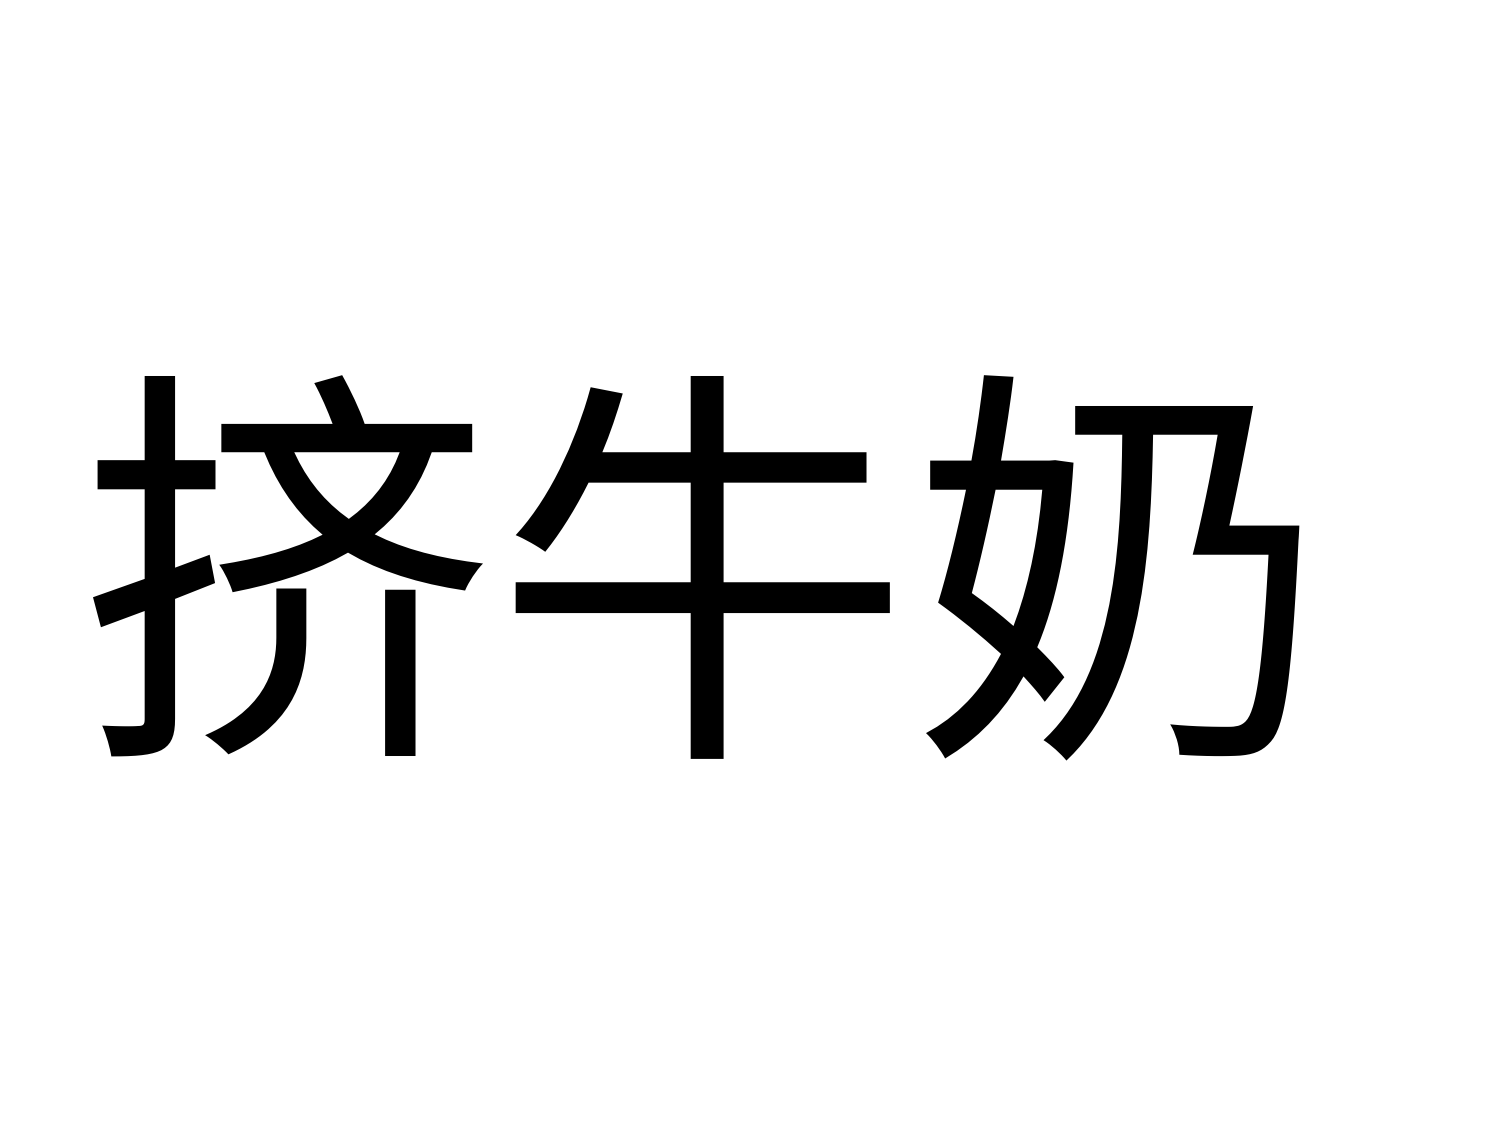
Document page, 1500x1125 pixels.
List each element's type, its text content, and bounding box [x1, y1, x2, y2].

text_box 挤牛奶 [63, 302, 1437, 818]
